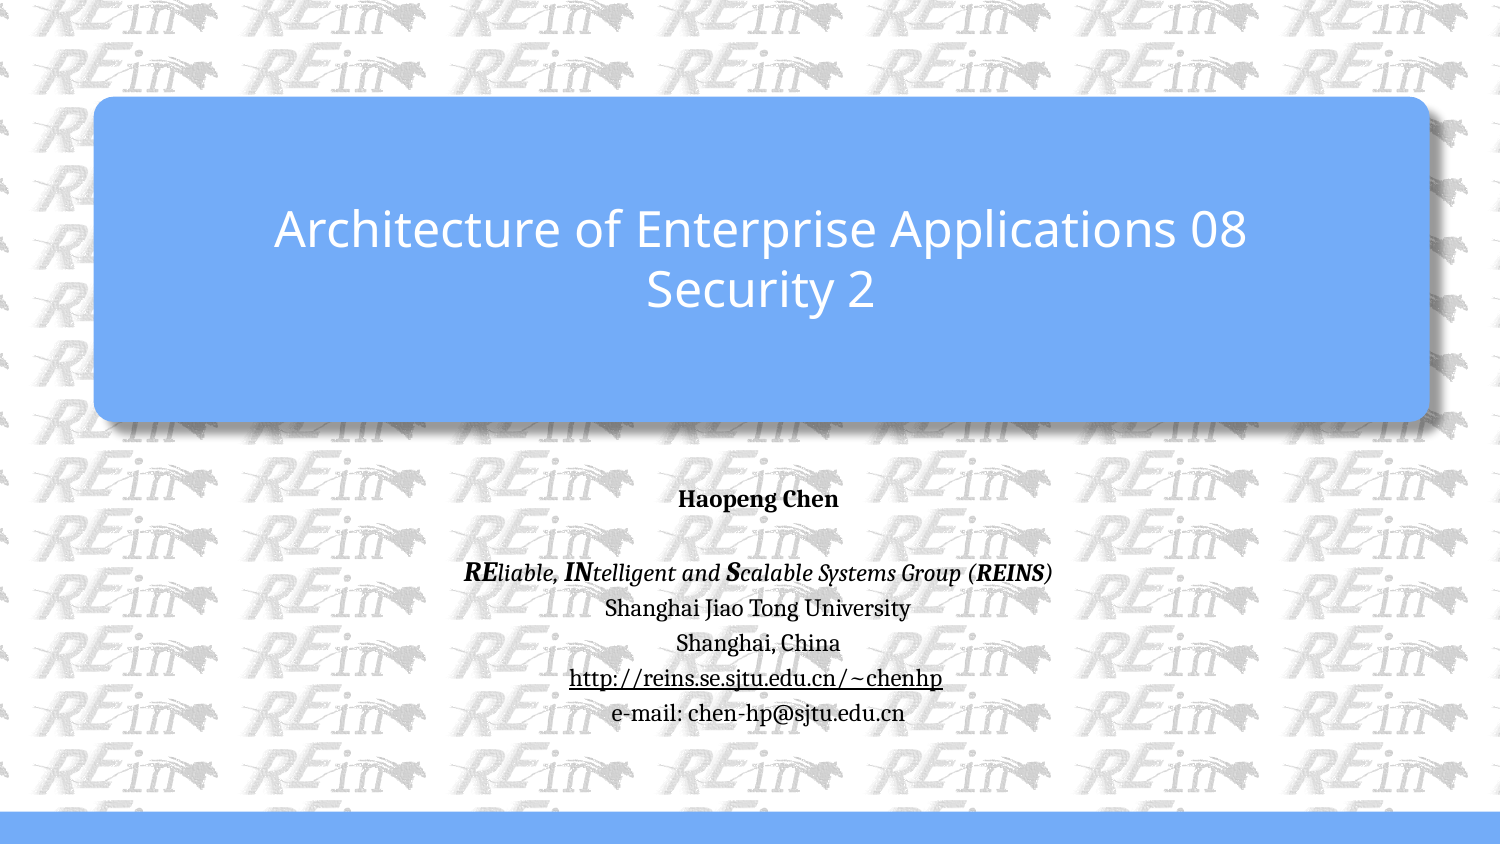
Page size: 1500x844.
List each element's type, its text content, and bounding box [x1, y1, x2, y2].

subtitle Haopeng Chen REliable, INtelligent and Scalable Systems Group (REINS) Shanghai Jiao Tong University Shanghai, China http://reins.se.sjtu.edu.cn/~chenhp e-mail: chen-hp@sjtu.edu.cn [365, 475, 1153, 777]
title Architecture of Enterprise Applications 08 Security 2 [124, 120, 1400, 396]
